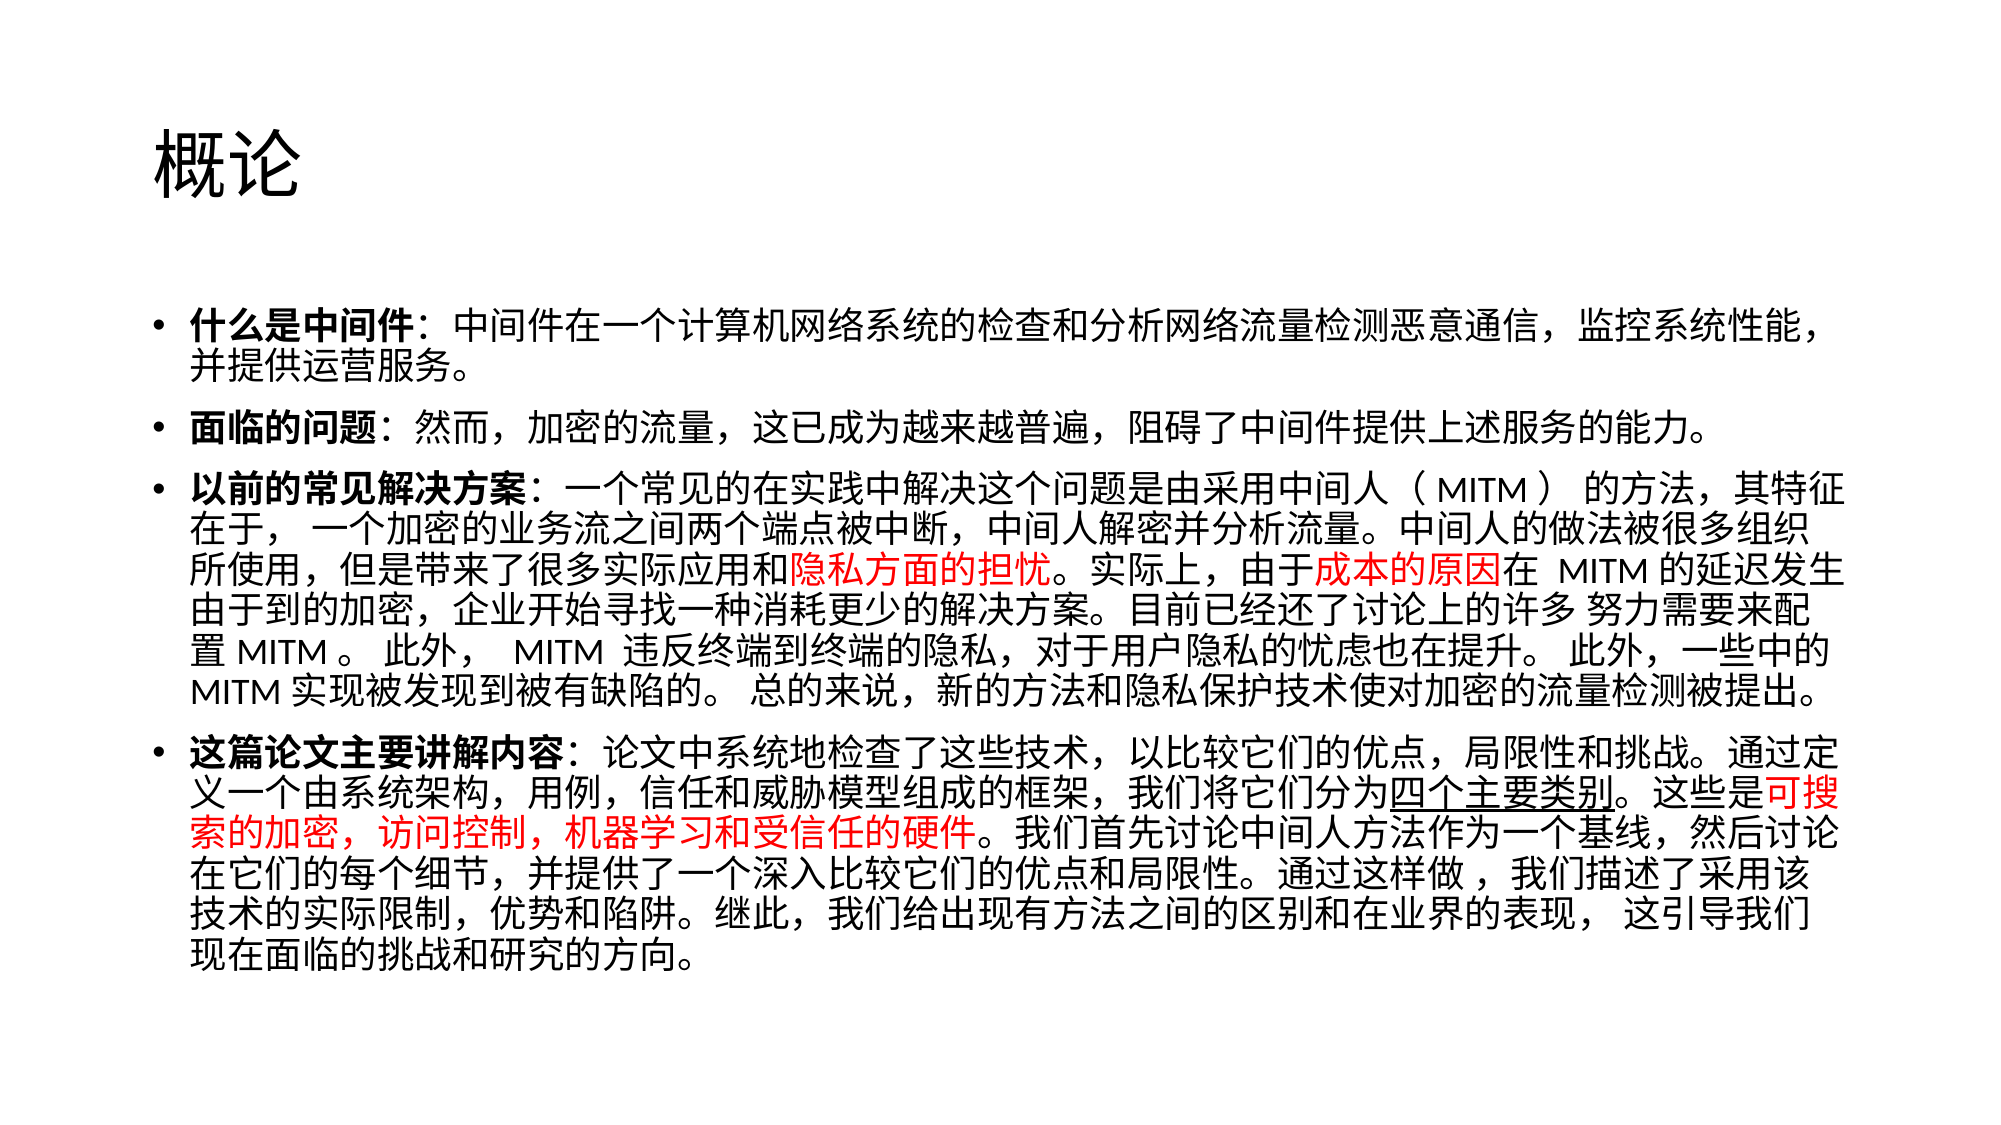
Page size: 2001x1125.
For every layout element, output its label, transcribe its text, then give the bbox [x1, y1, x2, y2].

title 概论 [137, 59, 1863, 278]
list 什么是中间件：中间件在一个计算机网络系统的检查和分析网络流量检测恶意通信，监控系统性能，并提供运营服务。 面临的问题：然而，加密的流量，这已成为越来越普遍，阻碍了中间件提供上述服务的能力。 以前的常见解决方案：一个常见的在实践中解决这个问题是由采用中间人（MITM） 的方法，其特征在于， 一个加密的业务流之间两个端点被中断，中间人解密并分析流量。中间人的做法被很多组织所使用，但是带来了很多实际应用和隐私方面的担忧。实际上，由于成本的原因在 MITM的延迟发生由于到的加密，企业开始寻找一种消耗更少的解决方案。目前已经还了讨论上的许多 努力需要来配置MITM。 此外， MITM 违反终端到终端的隐私，对于用户隐私的忧虑也在提升。 此外，一些中的MITM实现被发现到被有缺陷的。 总的来说，新的方法和隐私保护技术使对加密的流量检测被提出。 这篇论文主要讲解内容：论文中系统地检查了这些技术，以比较它们的优点，局限性和挑战。通过定义一个由系统架构，用例，信任和威胁模型组成的框架，我们将它们分为四个主要类别。这些是可搜索的加密，访问控制，机器学习和受信任的硬件。我们首先讨论中间人方法作为一个基线，然后讨论在它们的每个细节，并提供了一个深入比较它们的优点和局限性。通过这样做 ，我们描述了采用该技术的实际限制，优势和陷阱。继此，我们给出现有方法之间的区别和在业界的表现， 这引导我们现在面临的挑战和研究的方向。 [137, 299, 1863, 1014]
